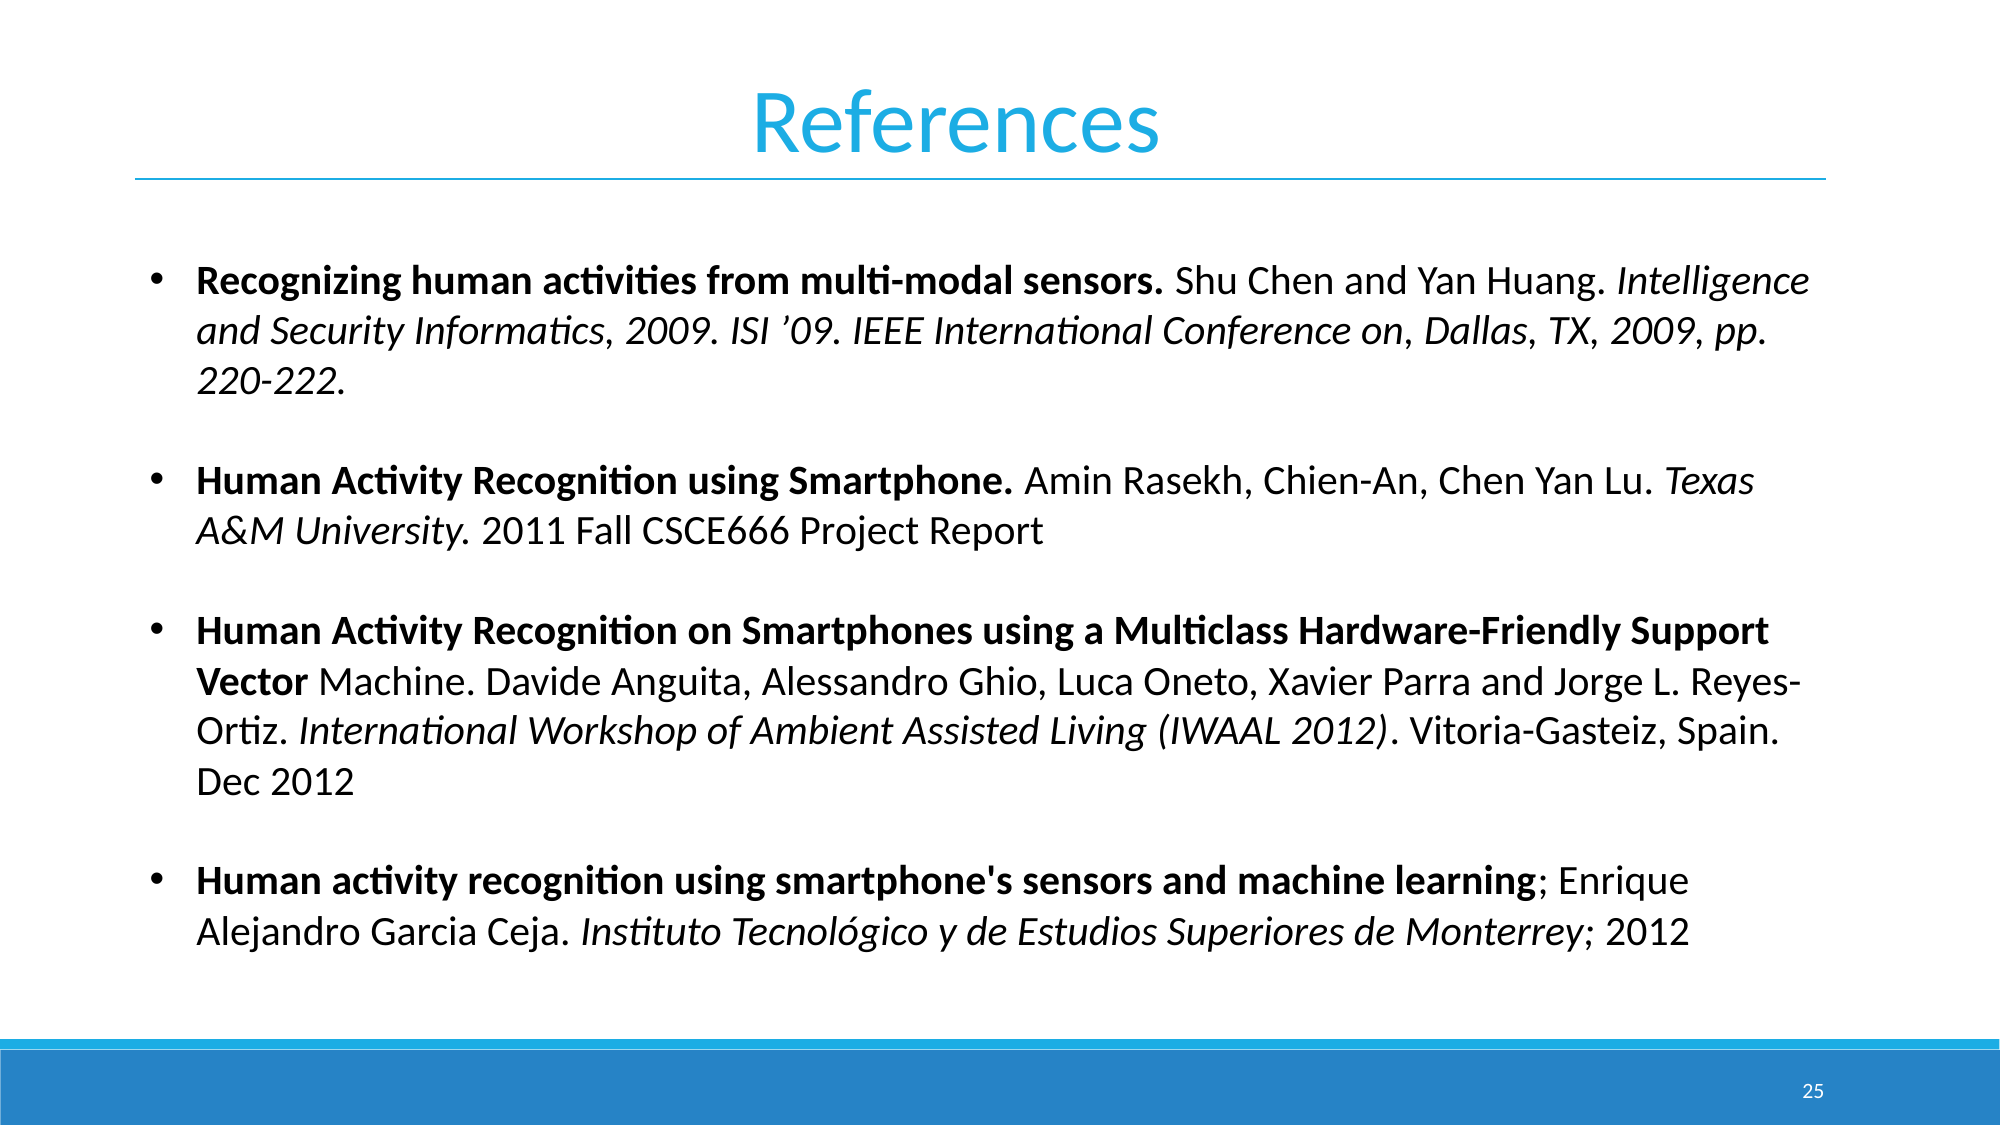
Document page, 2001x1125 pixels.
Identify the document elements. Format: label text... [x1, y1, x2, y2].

slide_number 25 [1624, 1059, 1840, 1120]
text_box Recognizing human activities from multi-modal sensors. Shu Chen and Yan Huang. Intelligence and Security Informatics, 2009. ISI ’09. IEEE International Conference on, Dallas, TX, 2009, pp. 220-222. Human Activity Recognition using Smartphone. Amin Rasekh, Chien-An, Chen Yan Lu. Texas A&M University. 2011 Fall CSCE666 Project Report Human Activity Recognition on Smartphones using a Multiclass Hardware-Friendly Support Vector Machine. Davide Anguita, Alessandro Ghio, Luca Oneto, Xavier Parra and Jorge L. Reyes-Ortiz. International Workshop of Ambient Assisted Living (IWAAL 2012). Vitoria-Gasteiz, Spain. Dec 2012 Human activity recognition using smartphone's sensors and machine learning; Enrique Alejandro Garcia Ceja. Instituto Tecnológico y de Estudios Superiores de Monterrey; 2012 [134, 245, 1826, 1011]
text_box References [134, 53, 1779, 178]
